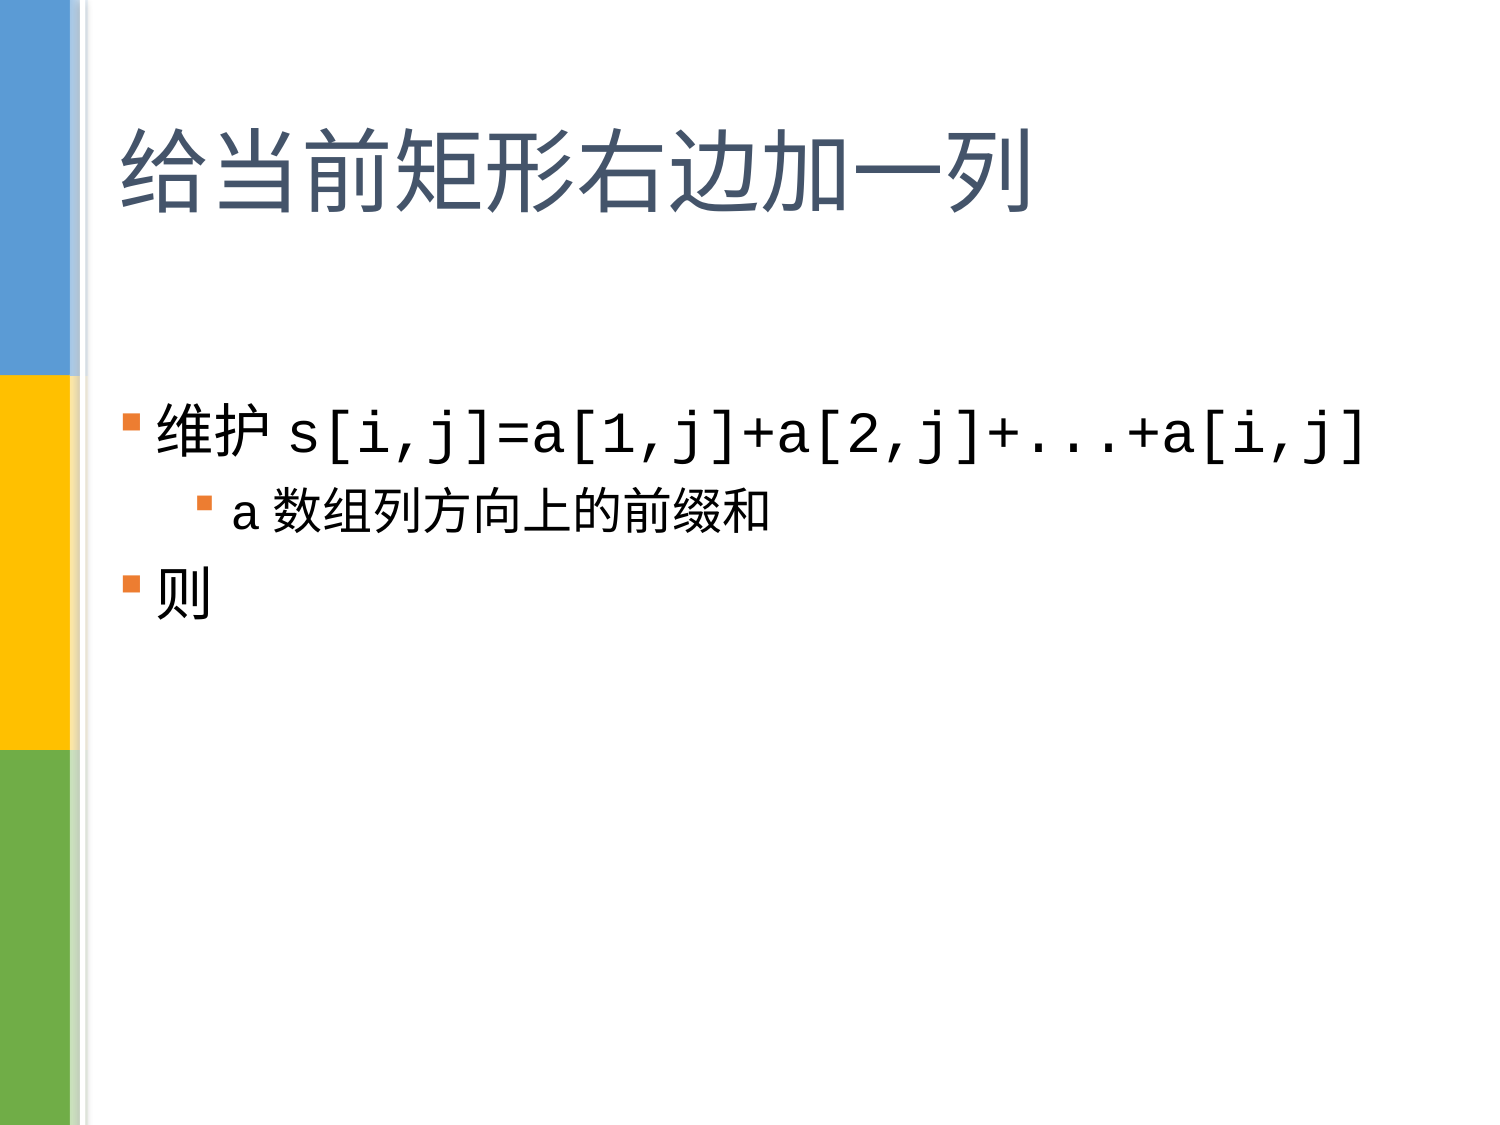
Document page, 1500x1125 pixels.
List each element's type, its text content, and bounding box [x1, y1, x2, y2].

title 给当前矩形右边加一列 [103, 59, 1397, 278]
